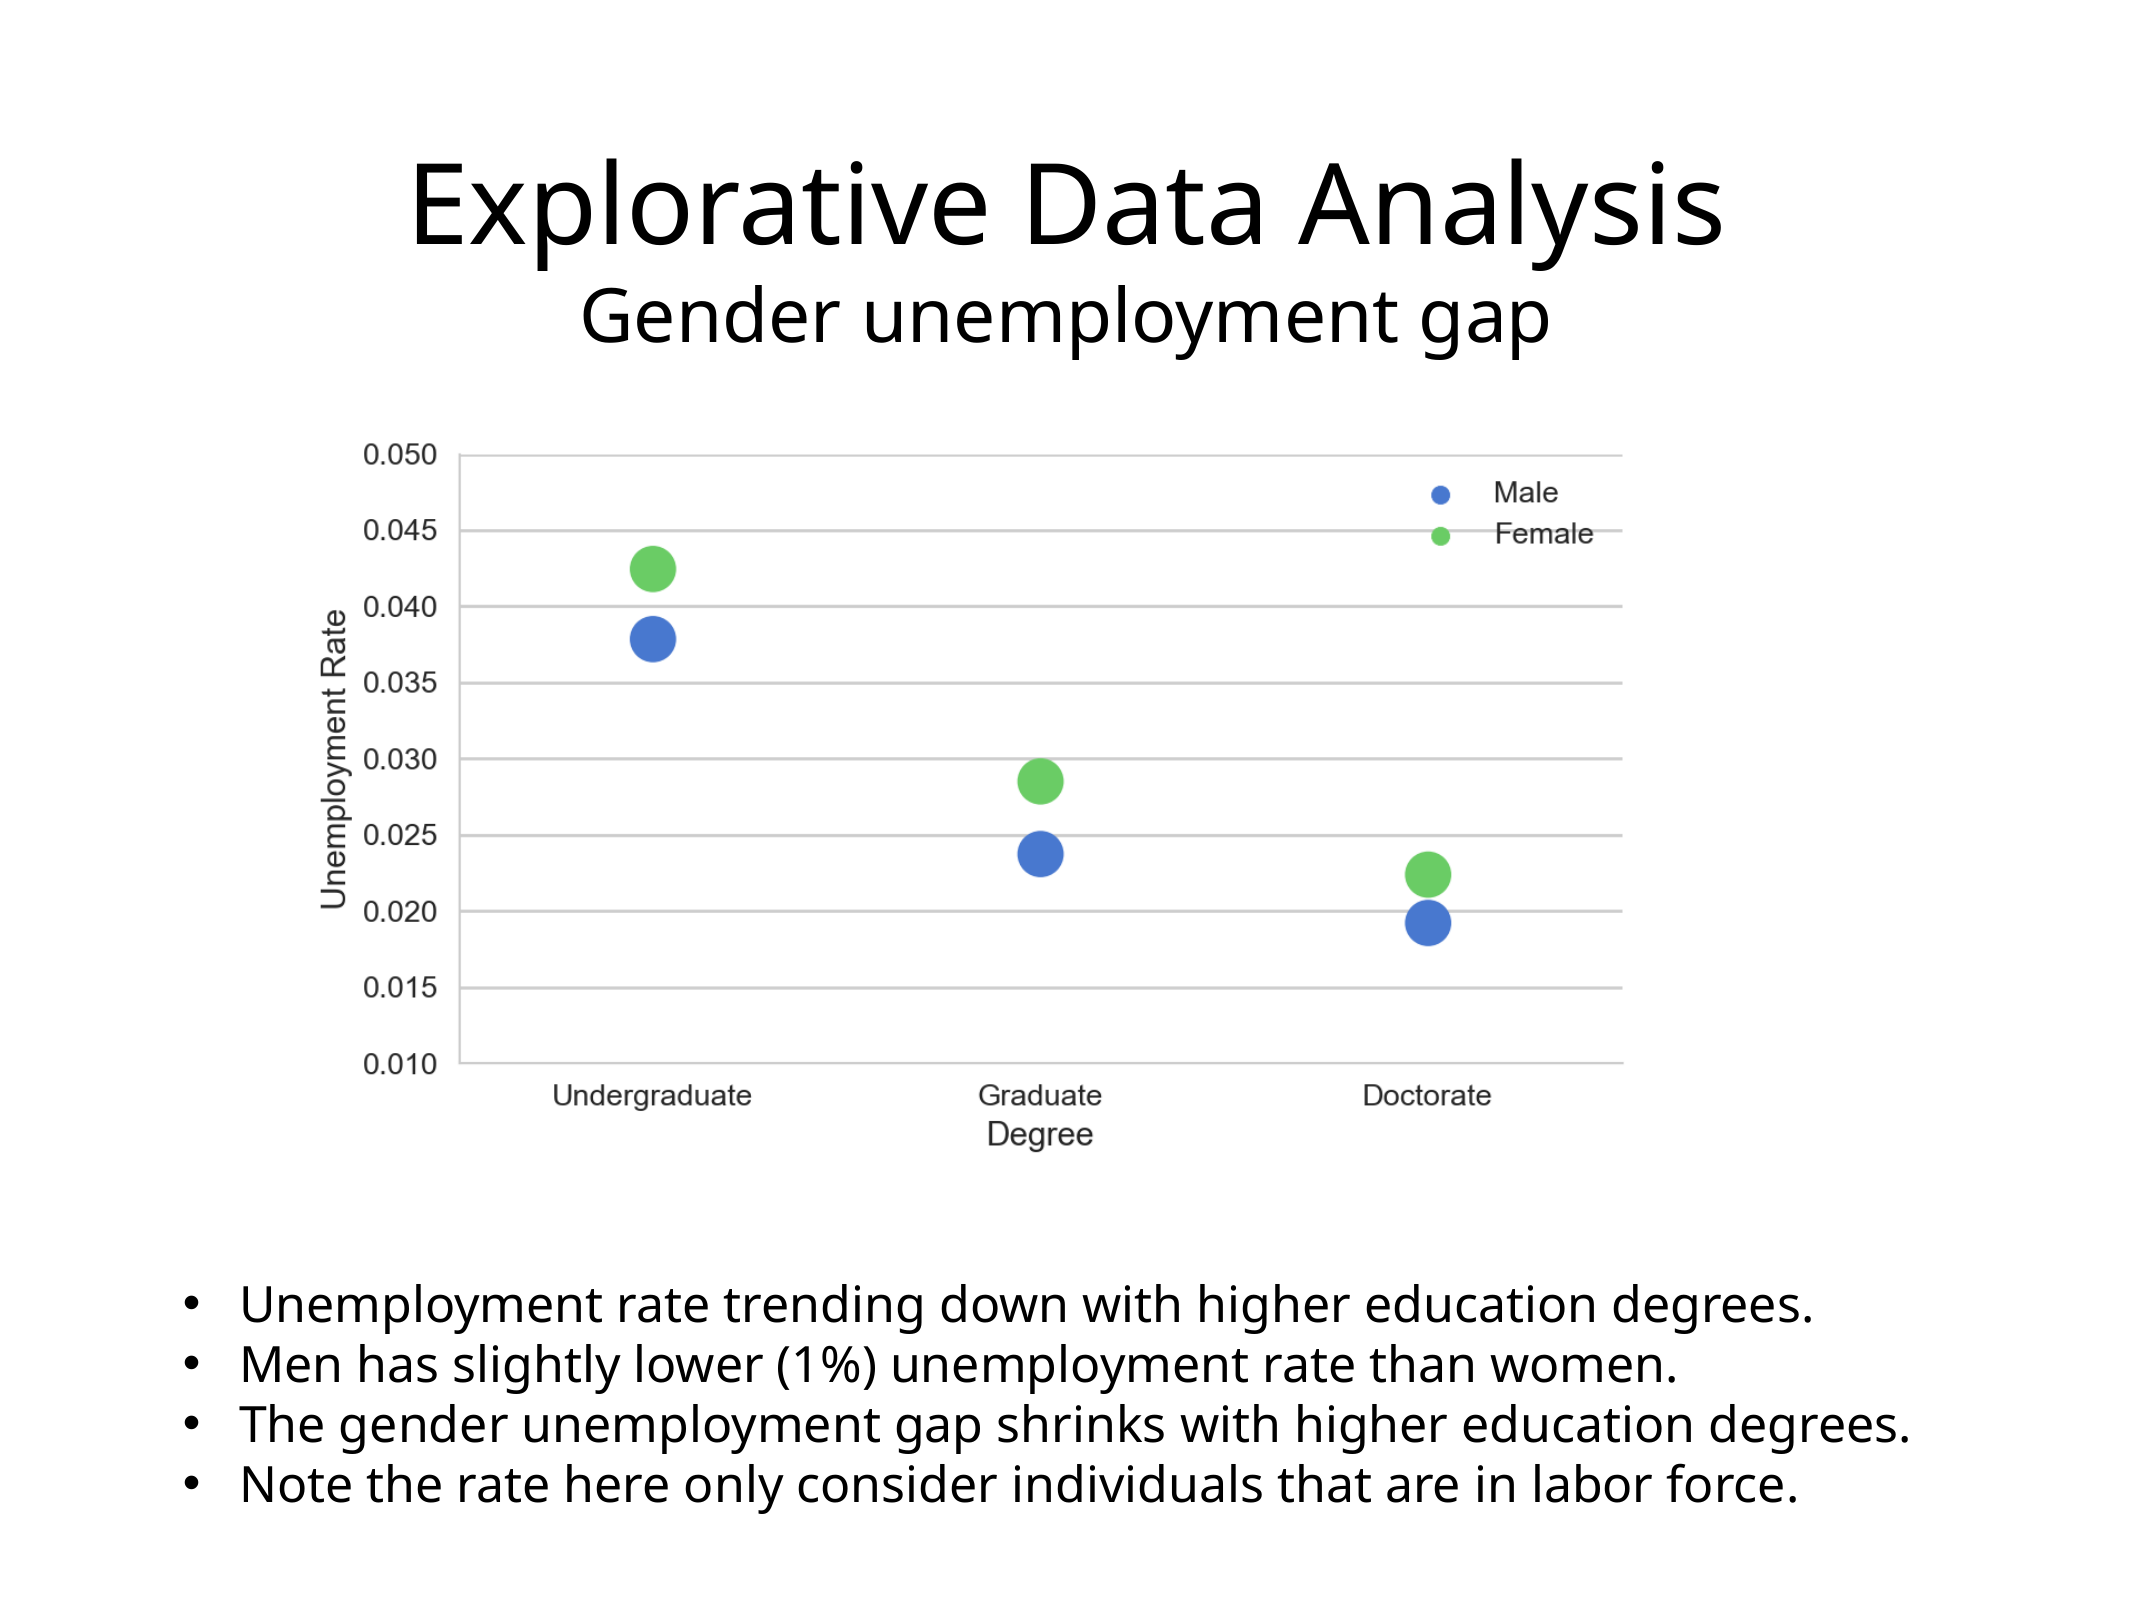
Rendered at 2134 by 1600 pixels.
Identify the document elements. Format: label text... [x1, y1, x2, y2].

text_box Unemployment rate trending down with higher education degrees. Men has slightly lower (1%) unemployment rate than women. The gender unemployment gap shrinks with higher education degrees. Note the rate here only consider individuals that are in labor force. [174, 1264, 1977, 1521]
text_box Explorative Data Analysis Gender unemployment gap [156, 99, 1978, 391]
picture [313, 429, 1647, 1181]
